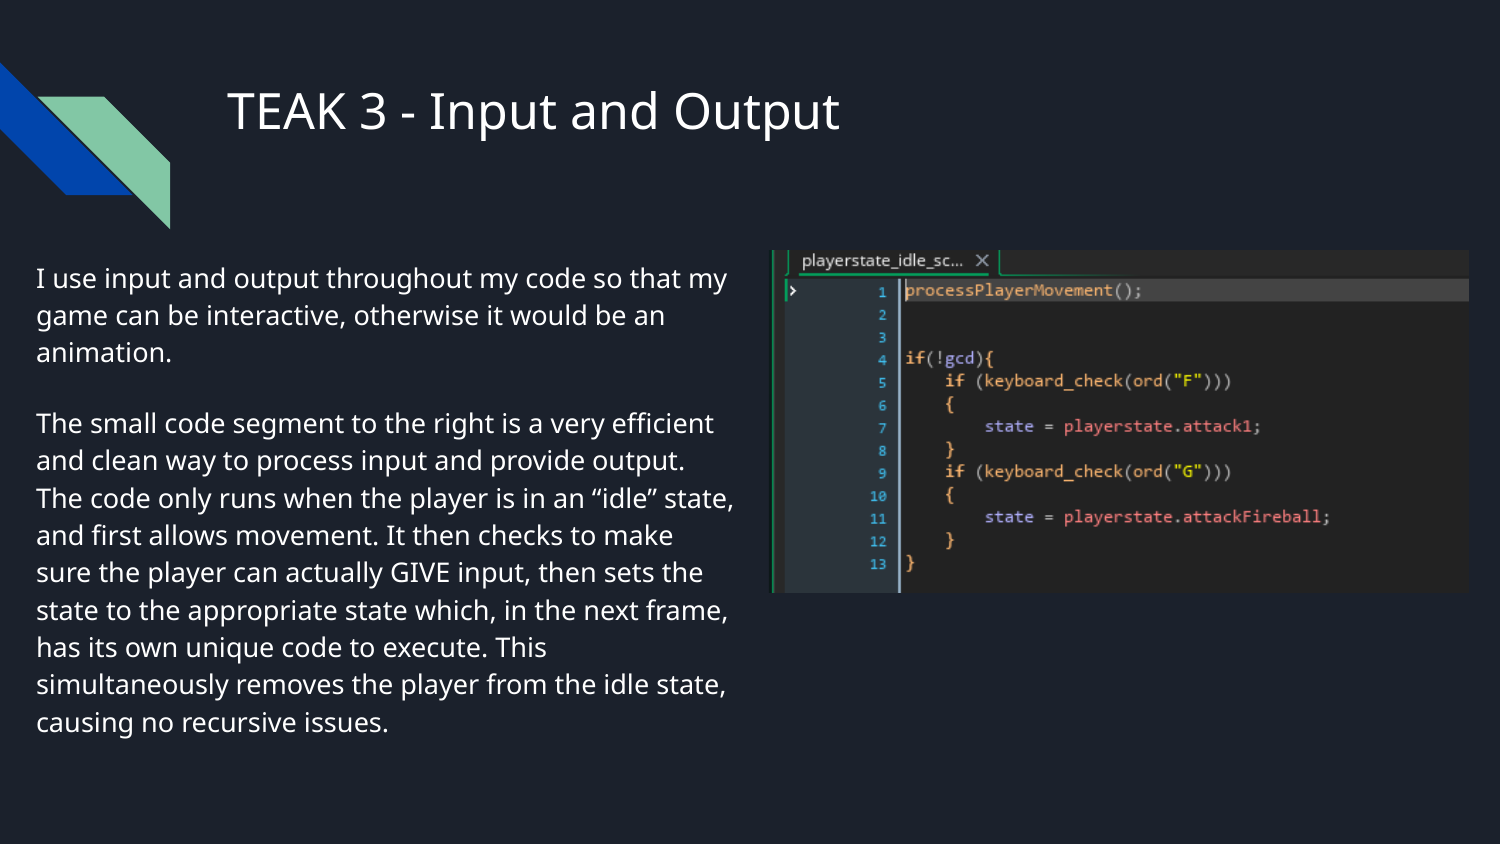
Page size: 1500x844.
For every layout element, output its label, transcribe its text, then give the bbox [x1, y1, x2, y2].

title TEAK 3 - Input and Output [212, 64, 1368, 215]
picture [768, 250, 1470, 594]
list I use input and output throughout my code so that my game can be interactive, otherwise it would be an animation. The small code segment to the right is a very efficient and clean way to process input and provide output. The code only runs when the player is in an “idle” state, and first allows movement. It then checks to make sure the player can actually GIVE input, then sets the state to the appropriate state which, in the next frame, has its own unique code to execute. This simultaneously removes the player from the idle state, causing no recursive issues. [21, 241, 750, 807]
